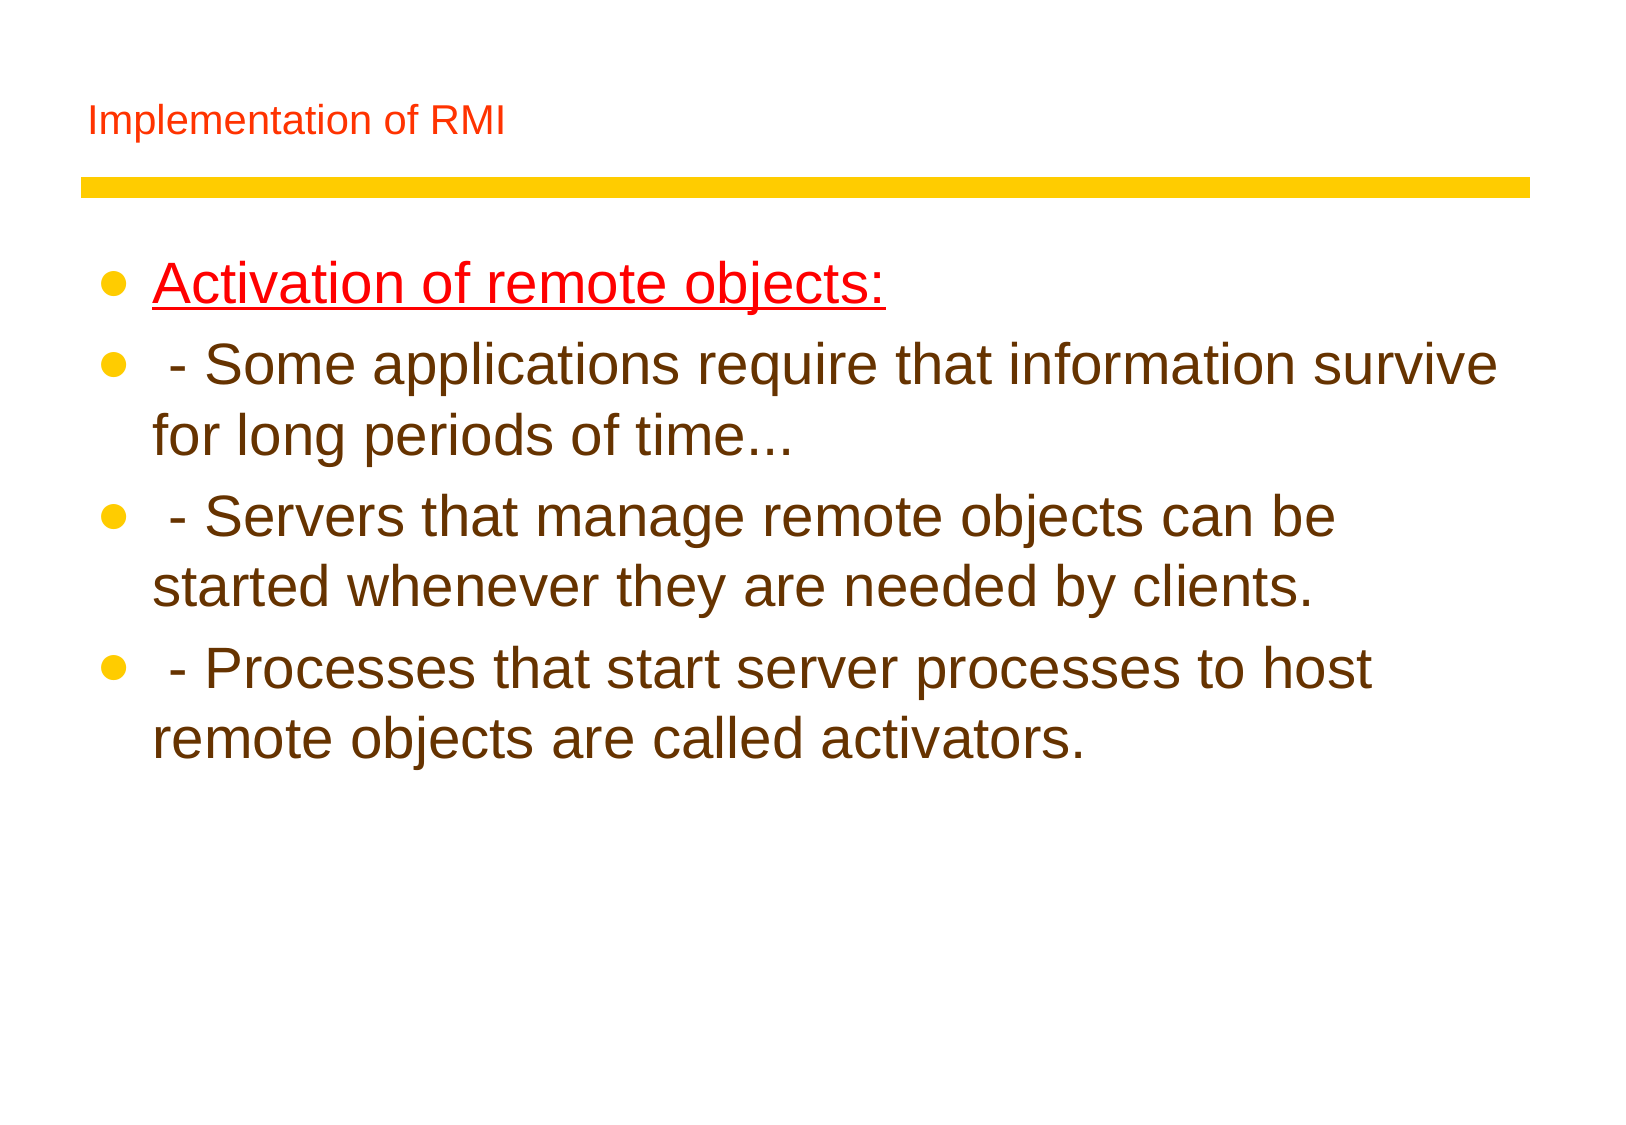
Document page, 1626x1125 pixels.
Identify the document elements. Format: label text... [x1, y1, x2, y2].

list Activation of remote objects: - Some applications require that information survive for long periods of time... - Servers that manage remote objects can be started whenever they are needed by clients. - Processes that start server processes to host remote objects are called activators. [81, 237, 1535, 1025]
title Implementation of RMI [72, 37, 1531, 150]
